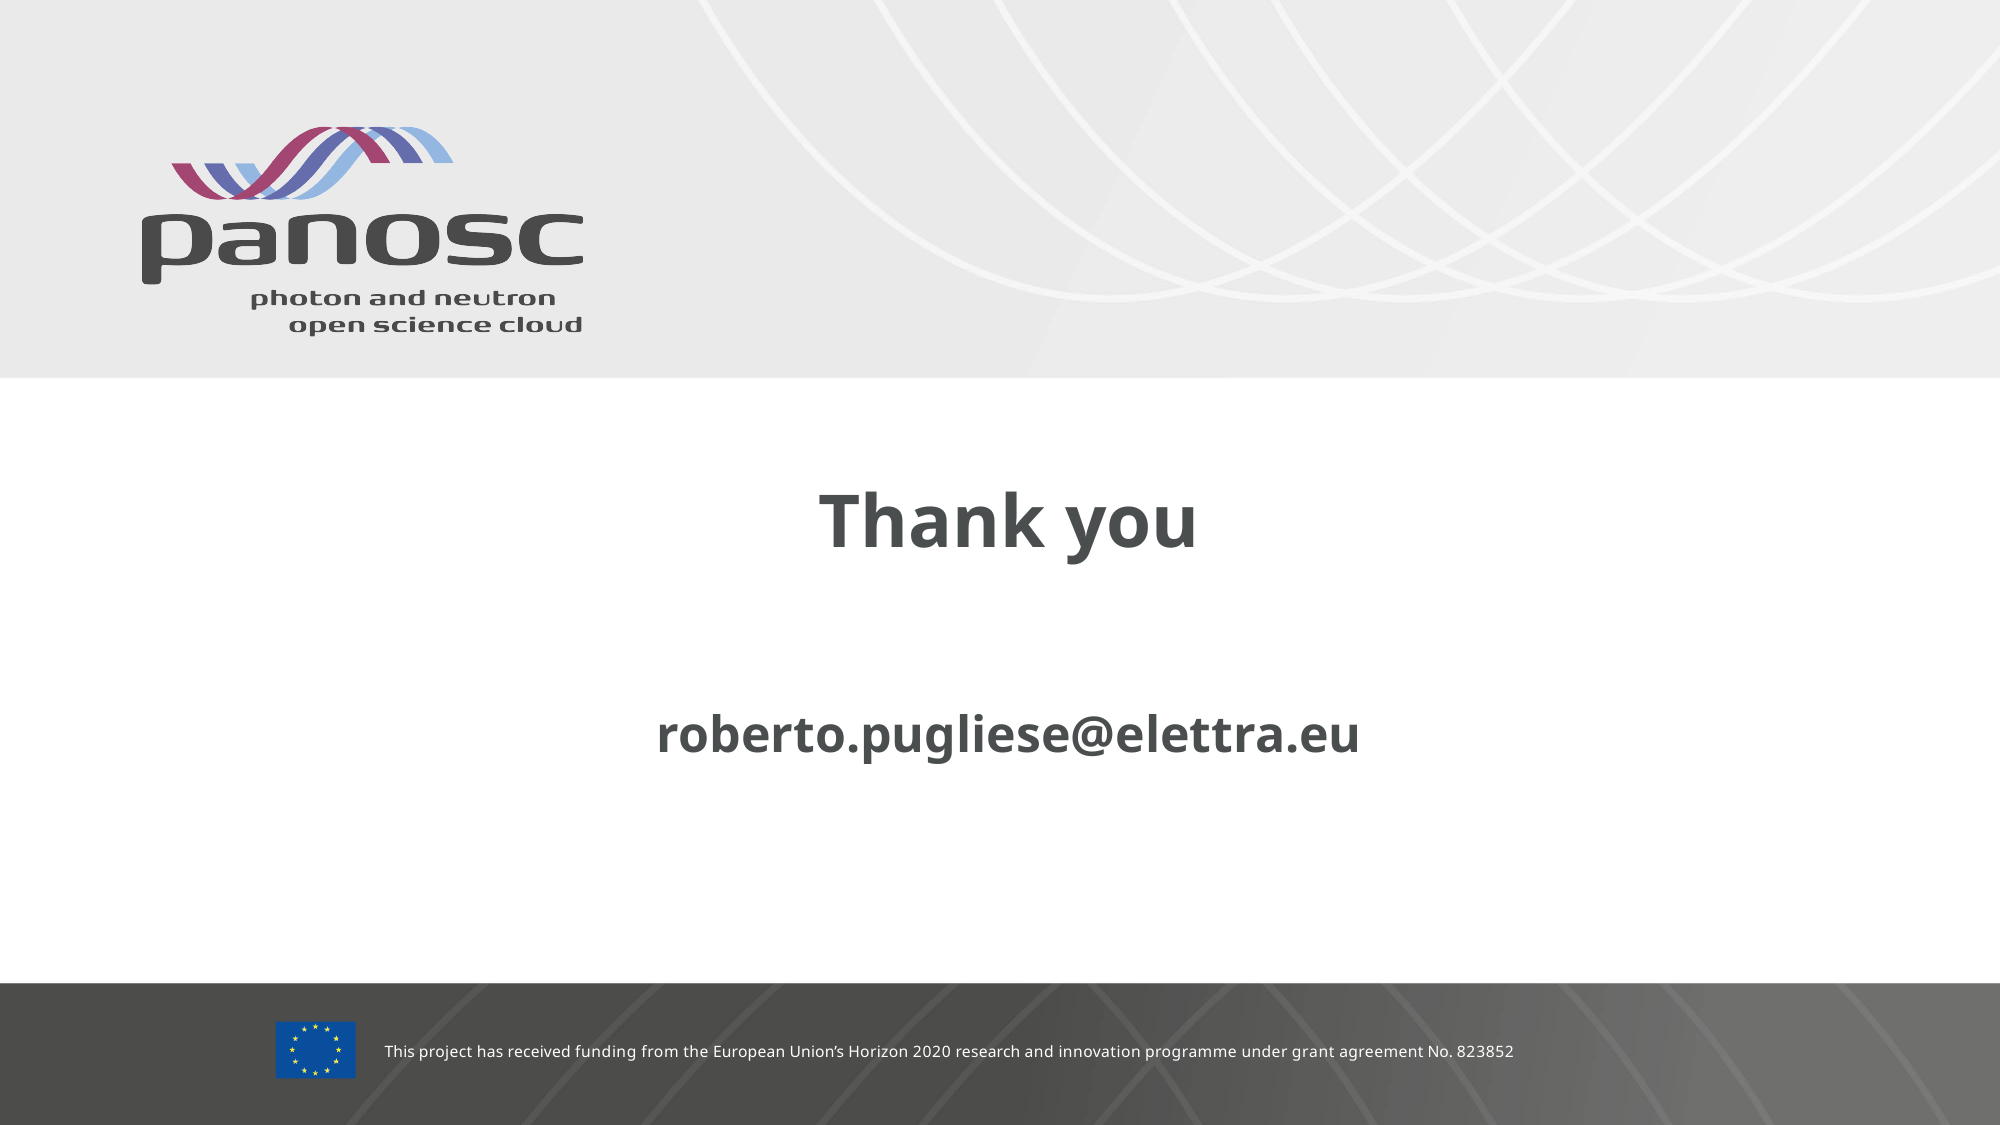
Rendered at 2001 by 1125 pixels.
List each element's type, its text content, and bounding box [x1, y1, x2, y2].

subtitle roberto.pugliese@elettra.eu [437, 702, 1582, 764]
picture [0, 0, 2000, 1125]
title Thank you [437, 474, 1582, 564]
